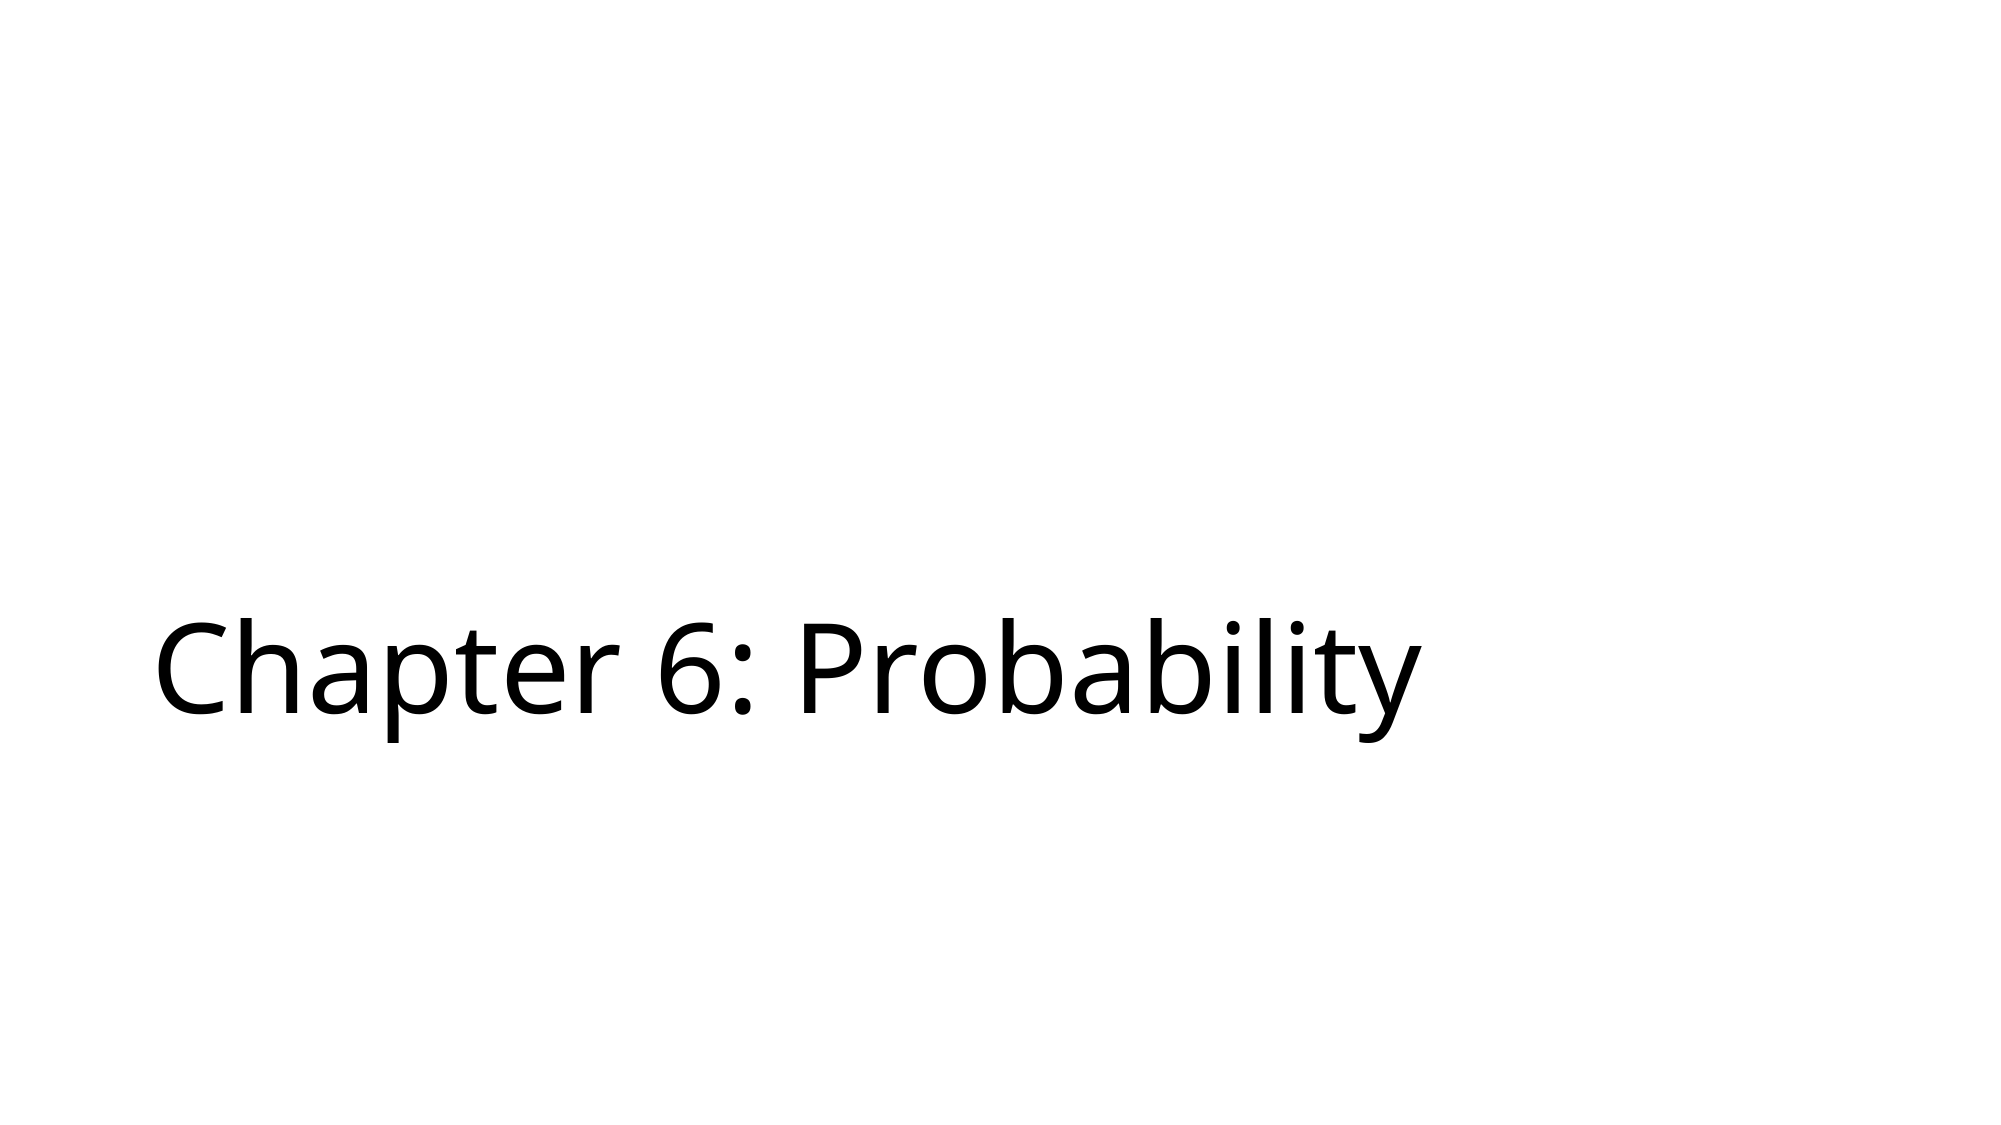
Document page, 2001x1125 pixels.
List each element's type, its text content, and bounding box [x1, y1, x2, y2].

title Chapter 6: Probability [136, 280, 1862, 749]
